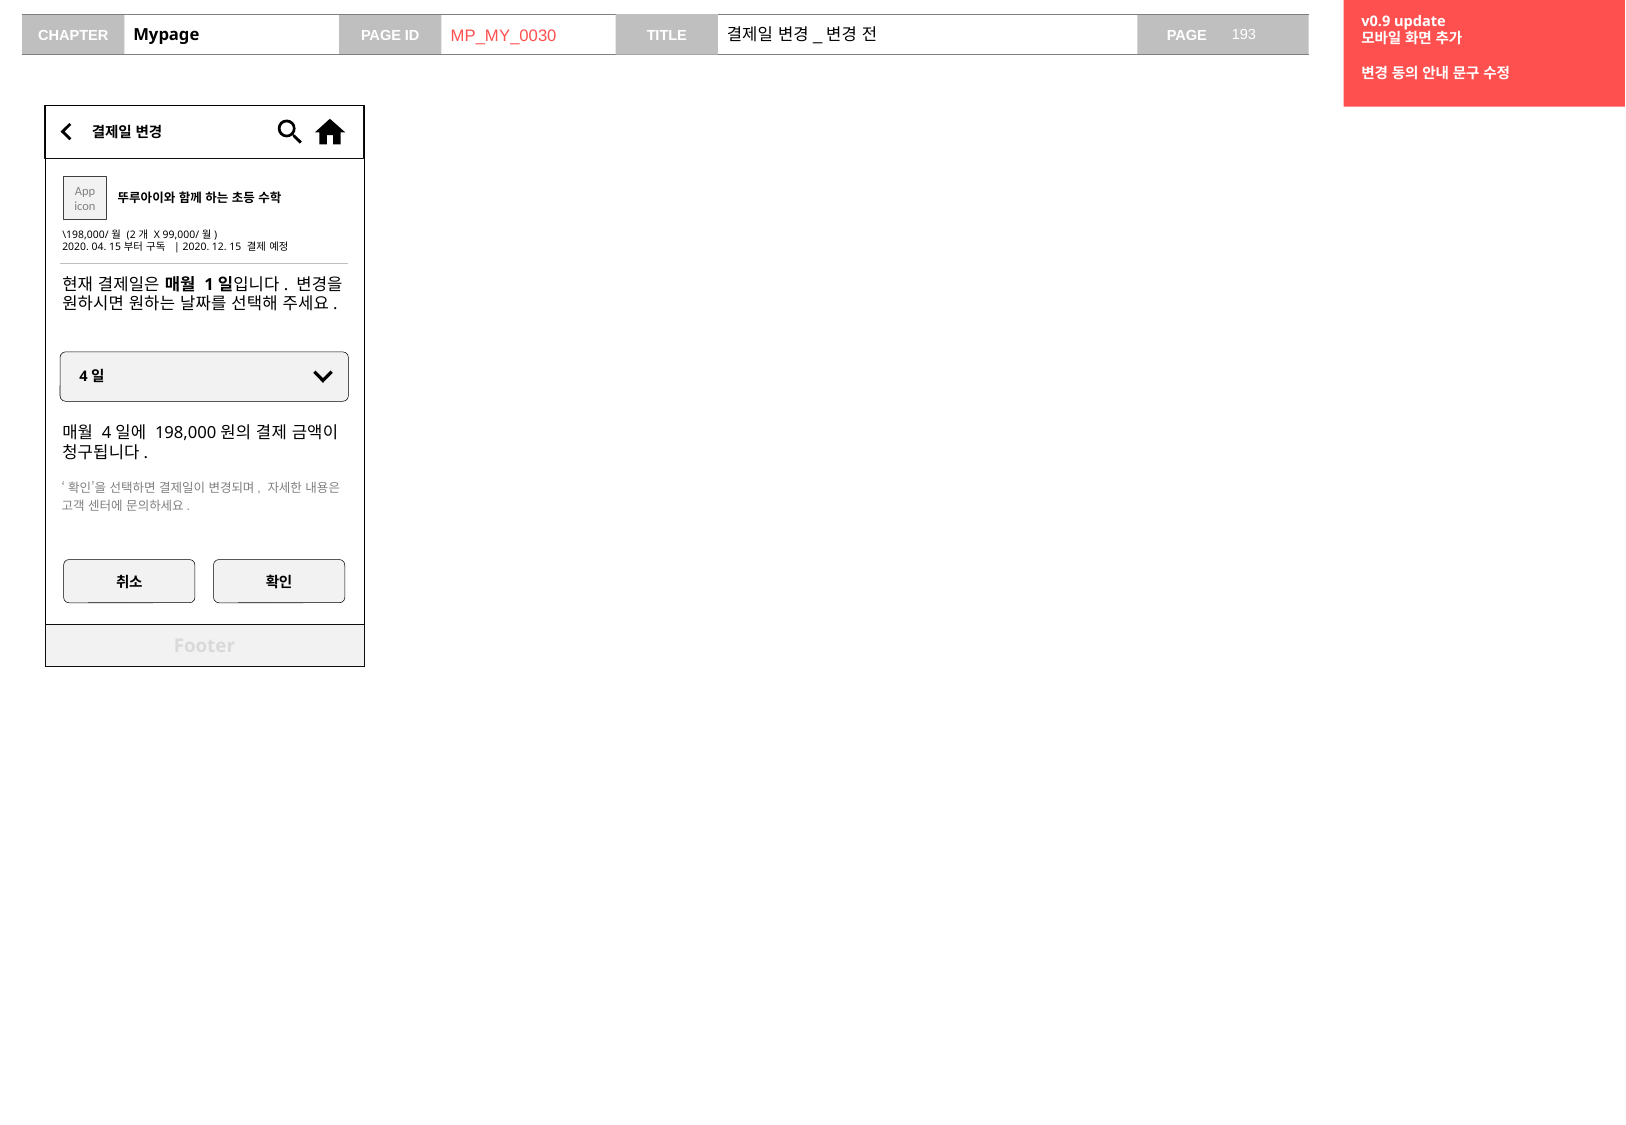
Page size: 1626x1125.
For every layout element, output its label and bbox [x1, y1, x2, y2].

title [124, 16, 340, 53]
text_box [43, 103, 366, 668]
list [717, 16, 1138, 53]
list [441, 16, 616, 53]
text_box [1343, 0, 1625, 107]
